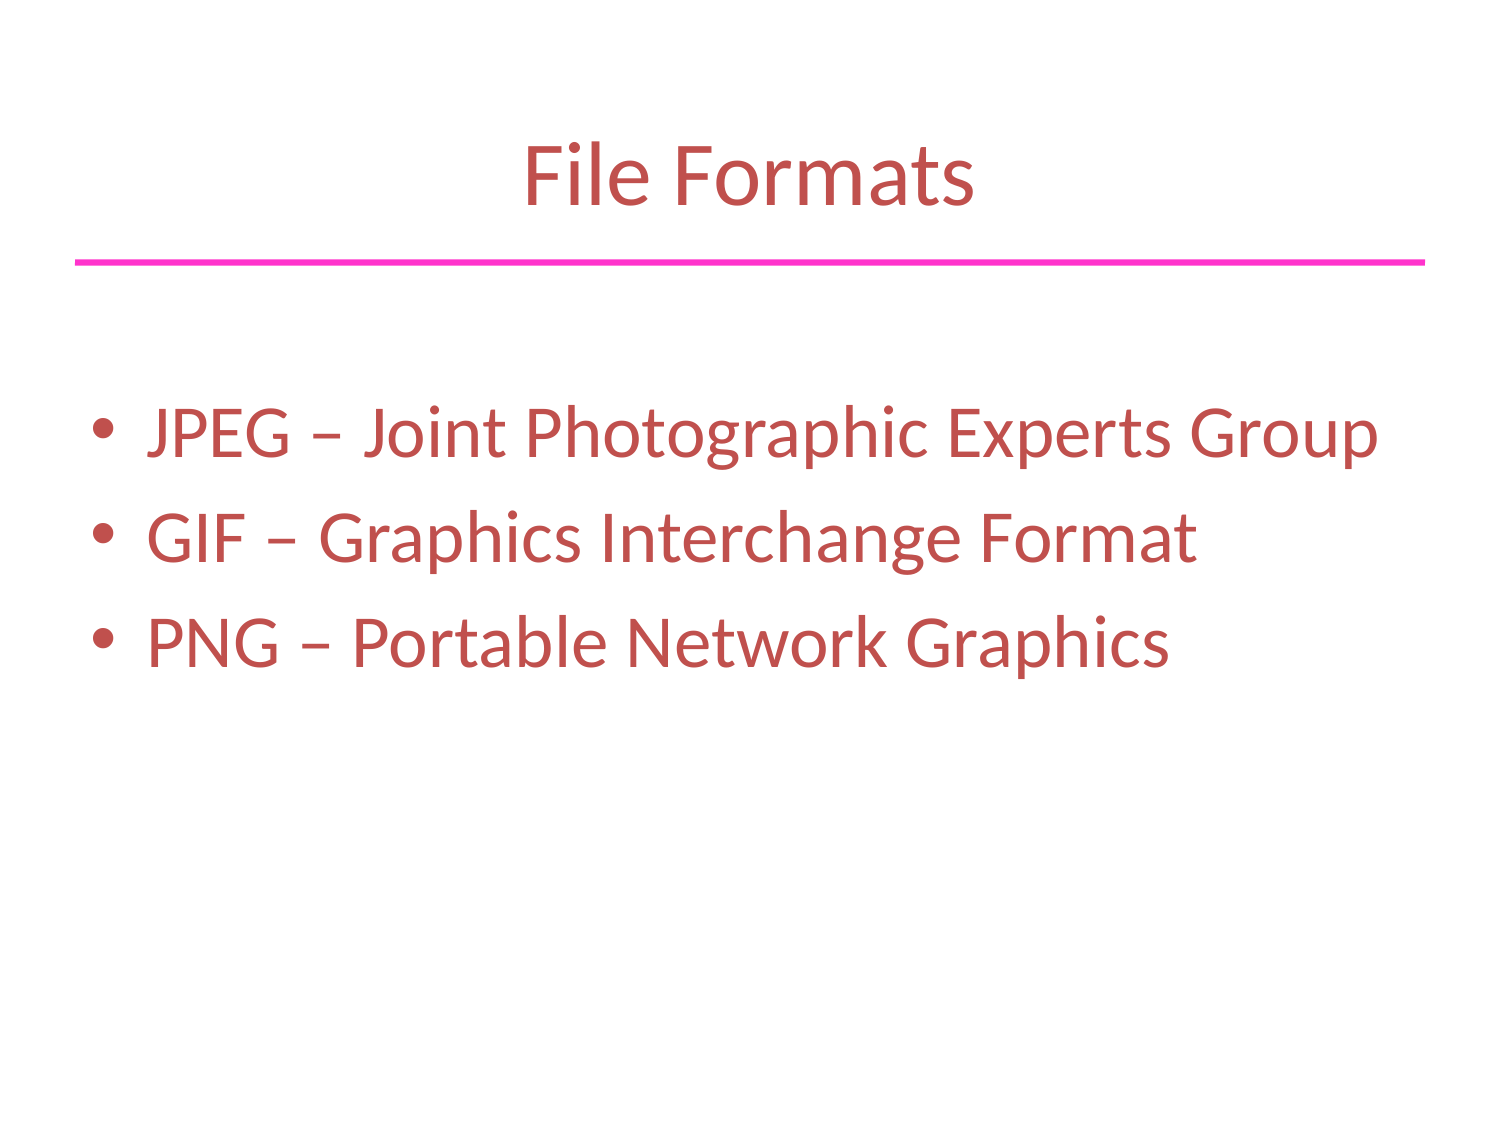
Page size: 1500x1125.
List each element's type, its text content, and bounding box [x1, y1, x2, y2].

title File Formats [112, 75, 1388, 262]
list JPEG – Joint Photographic Experts Group GIF – Graphics Interchange Format PNG – Portable Network Graphics [75, 375, 1438, 1050]
